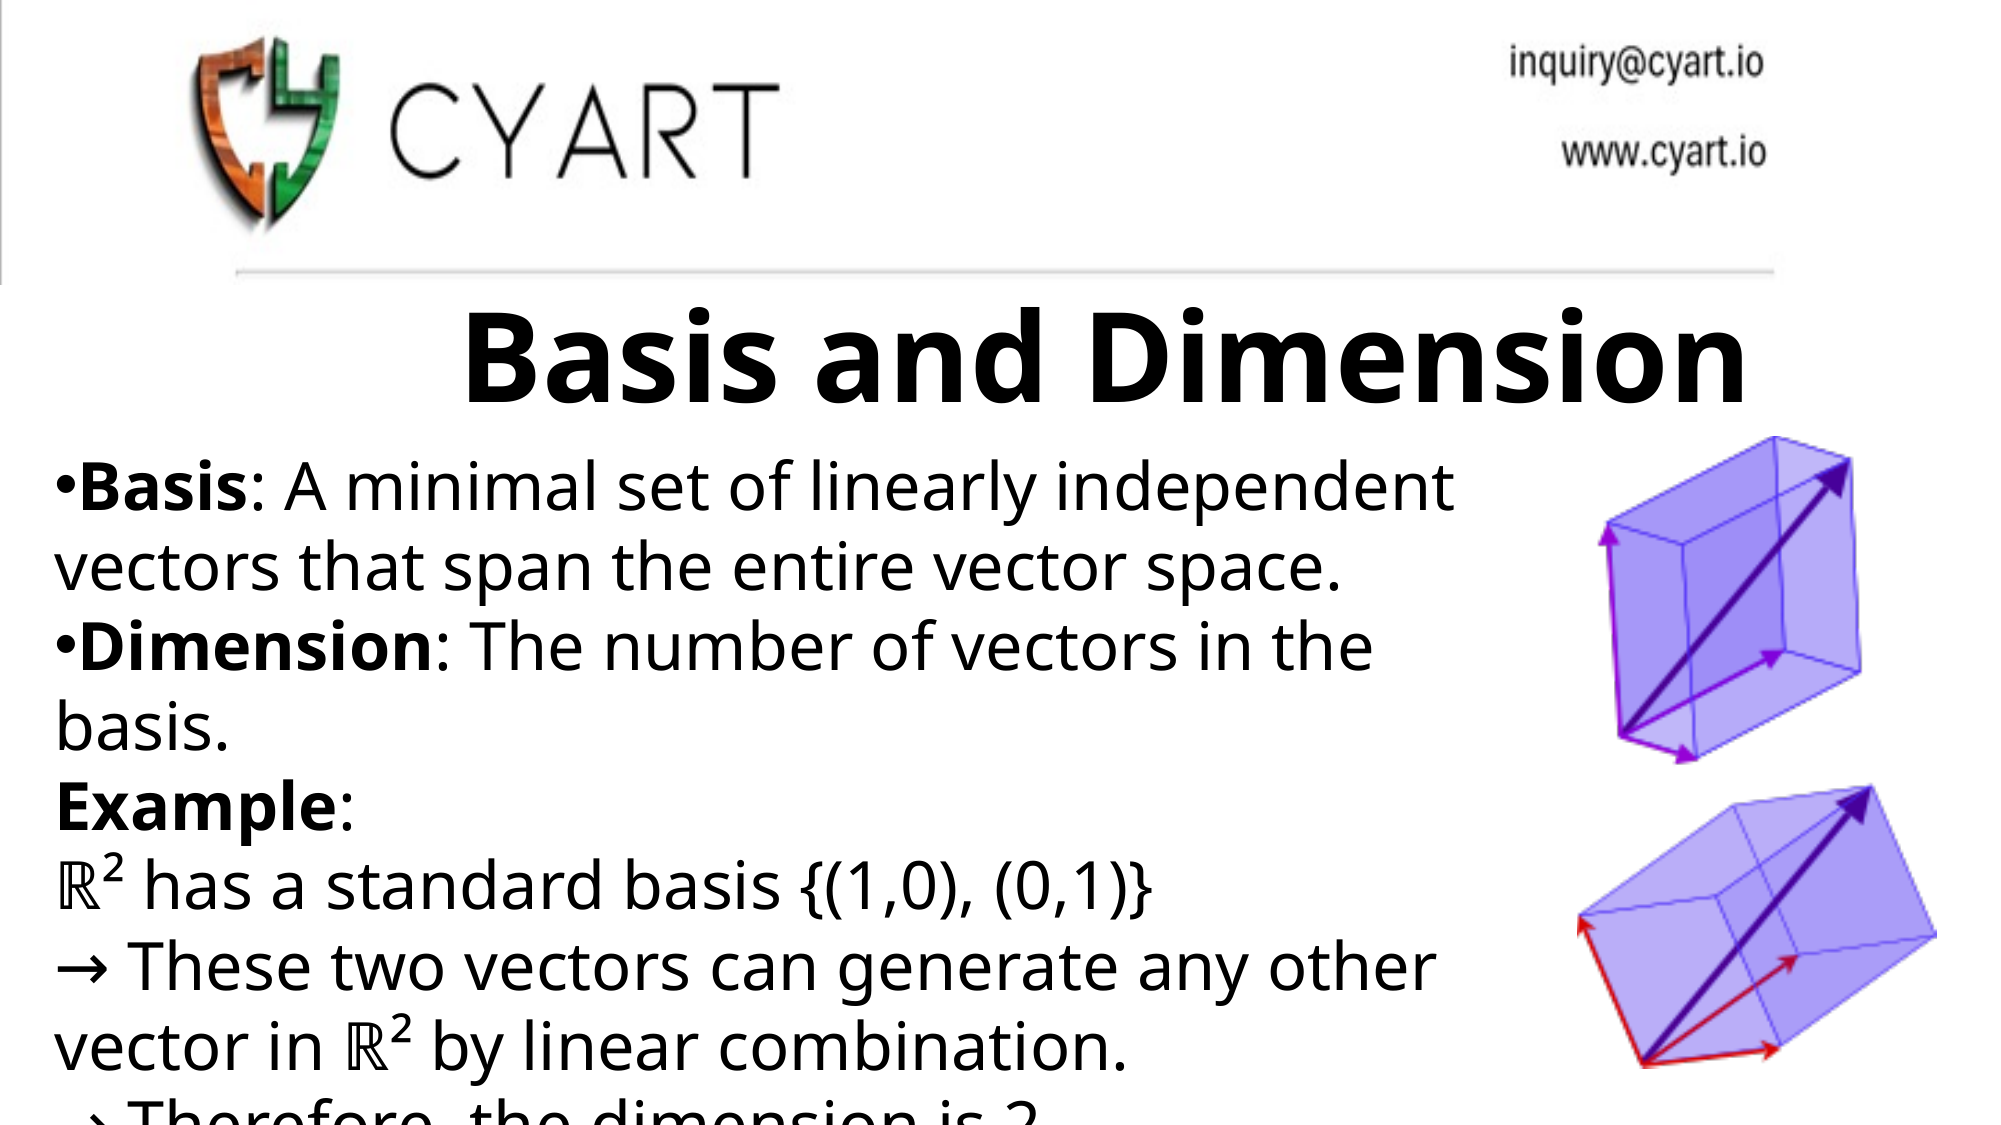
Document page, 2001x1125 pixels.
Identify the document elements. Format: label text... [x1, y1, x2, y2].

text_box Basis and Dimension [443, 269, 1800, 435]
text_box Basis: A minimal set of linearly independent vectors that span the entire vector space. Dimension: The number of vectors in the basis. Example: ℝ² has a standard basis {(1,0), (0,1)} → These two vectors can generate any other vector in ℝ² by linear combination. → Therefore, the dimension is 2. [39, 436, 1557, 1125]
picture [1576, 435, 1937, 1070]
picture [0, 0, 2000, 285]
